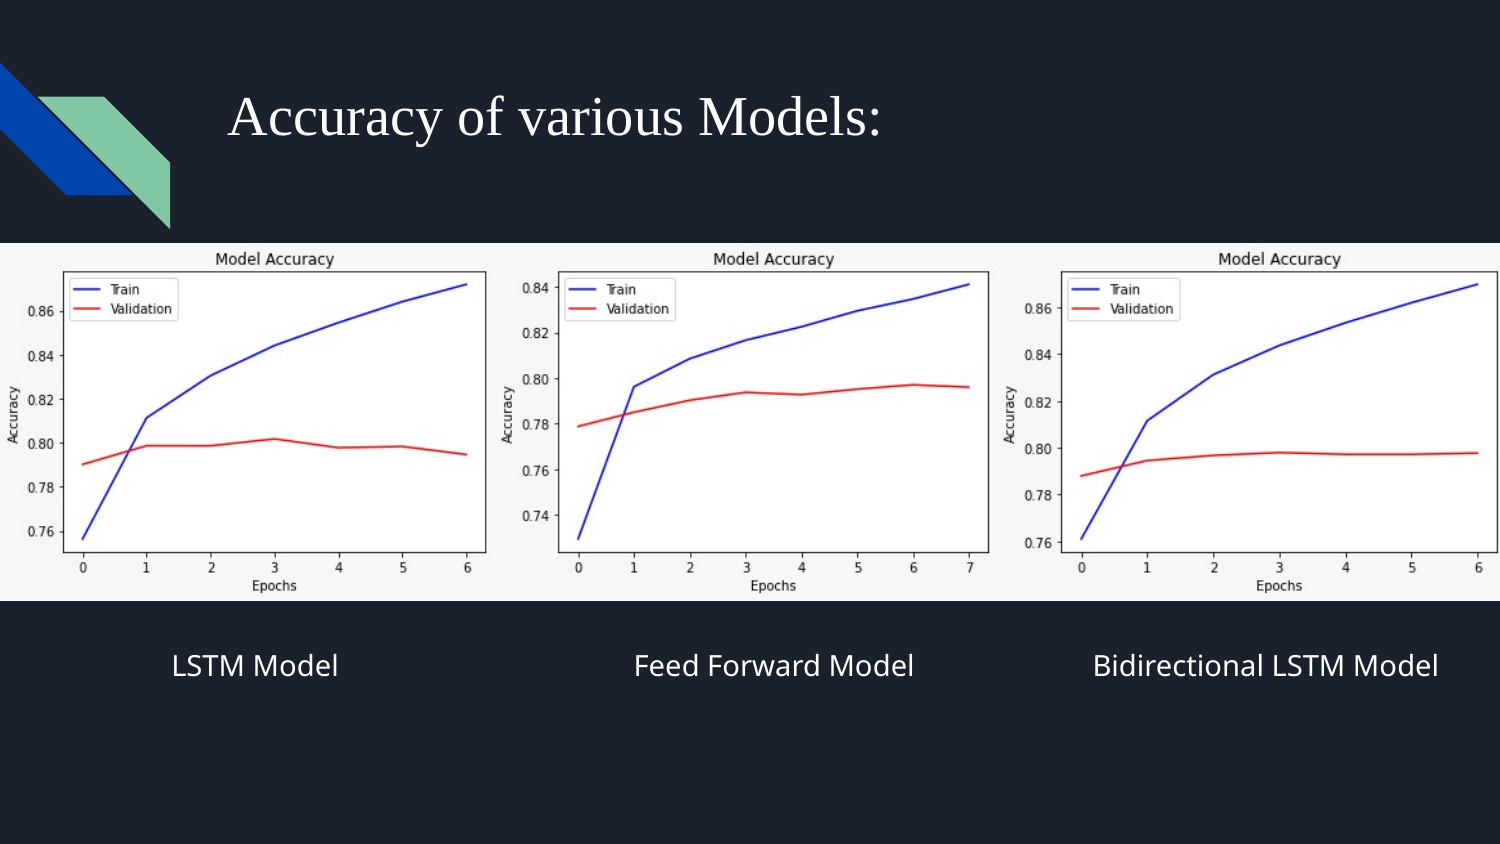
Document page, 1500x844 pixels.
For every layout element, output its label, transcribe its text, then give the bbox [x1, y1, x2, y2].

title Accuracy of various Models: [212, 64, 1368, 215]
text_box LSTM Model [156, 631, 414, 697]
picture [0, 243, 1500, 601]
text_box Bidirectional LSTM Model [1070, 631, 1461, 697]
text_box Feed Forward Model [543, 631, 967, 697]
text_box [538, 629, 972, 695]
